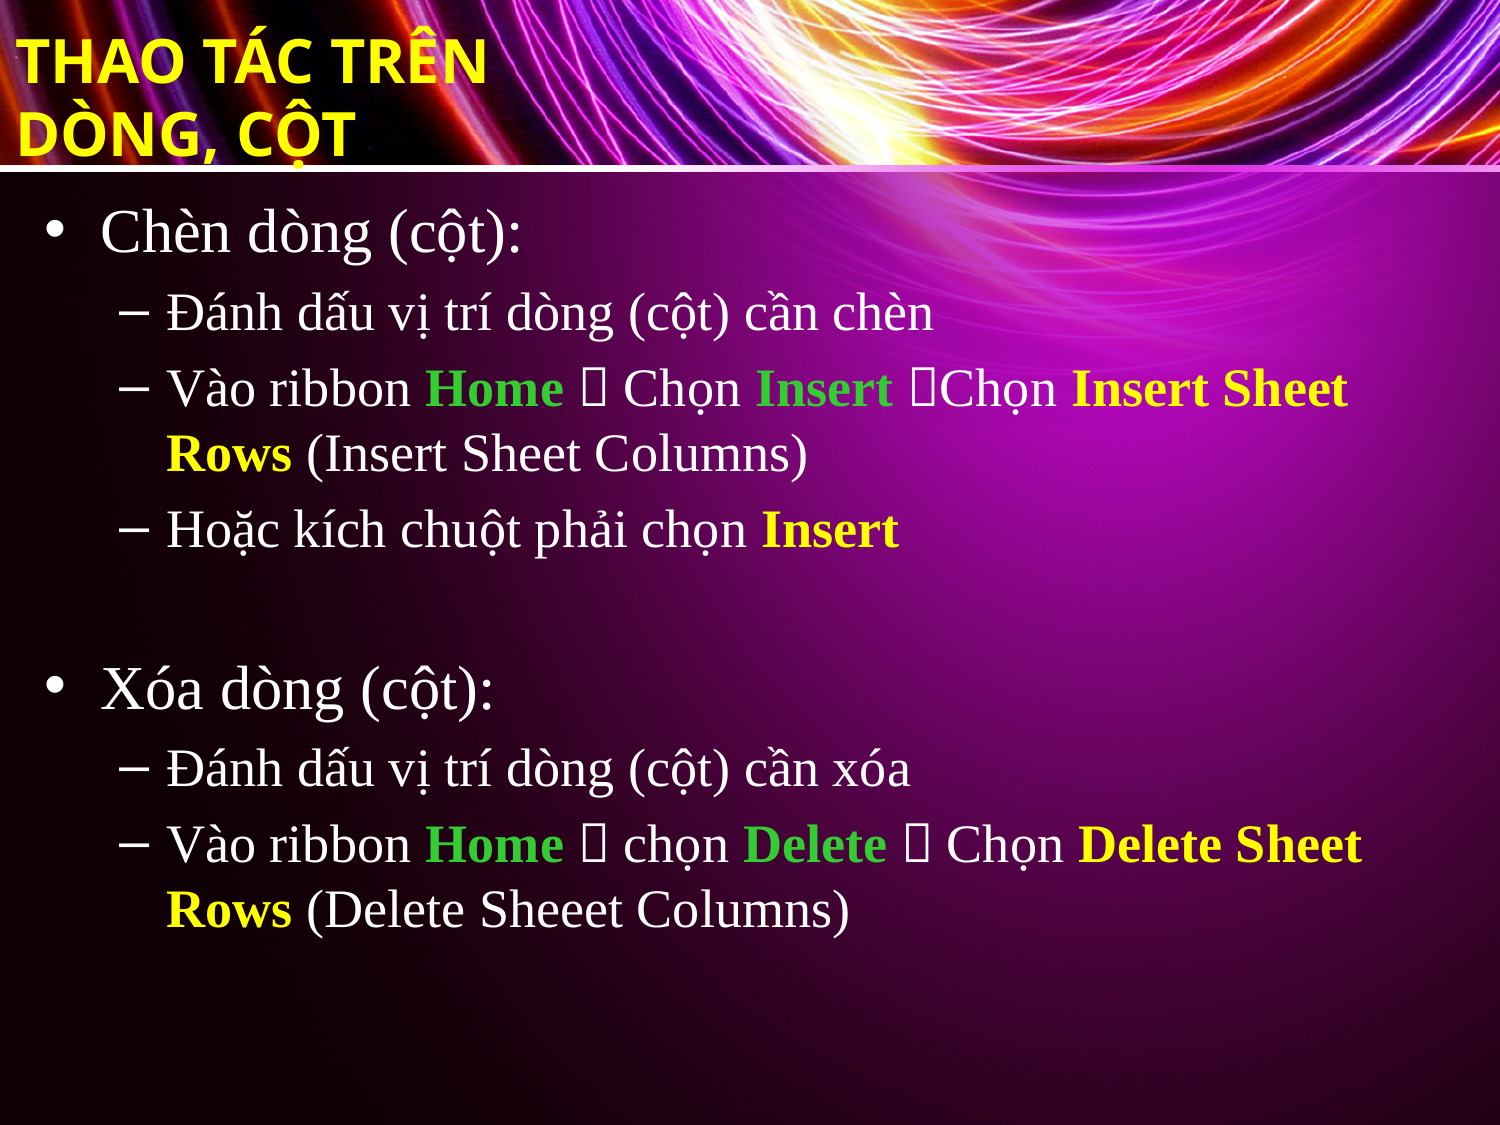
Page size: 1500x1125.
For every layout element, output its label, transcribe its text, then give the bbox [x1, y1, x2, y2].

picture [0, 0, 1500, 1125]
text_box Chèn dòng (cột): Đánh dấu vị trí dòng (cột) cần chèn Vào ribbon Home  Chọn Insert Chọn Insert Sheet Rows (Insert Sheet Columns) Hoặc kích chuột phải chọn Insert Xóa dòng (cột): Đánh dấu vị trí dòng (cột) cần xóa Vào ribbon Home  chọn Delete  Chọn Delete Sheet Rows (Delete Sheeet Columns) [29, 183, 1424, 1094]
title THAO TÁC TRÊN DÒNG, CỘT [0, 13, 727, 177]
